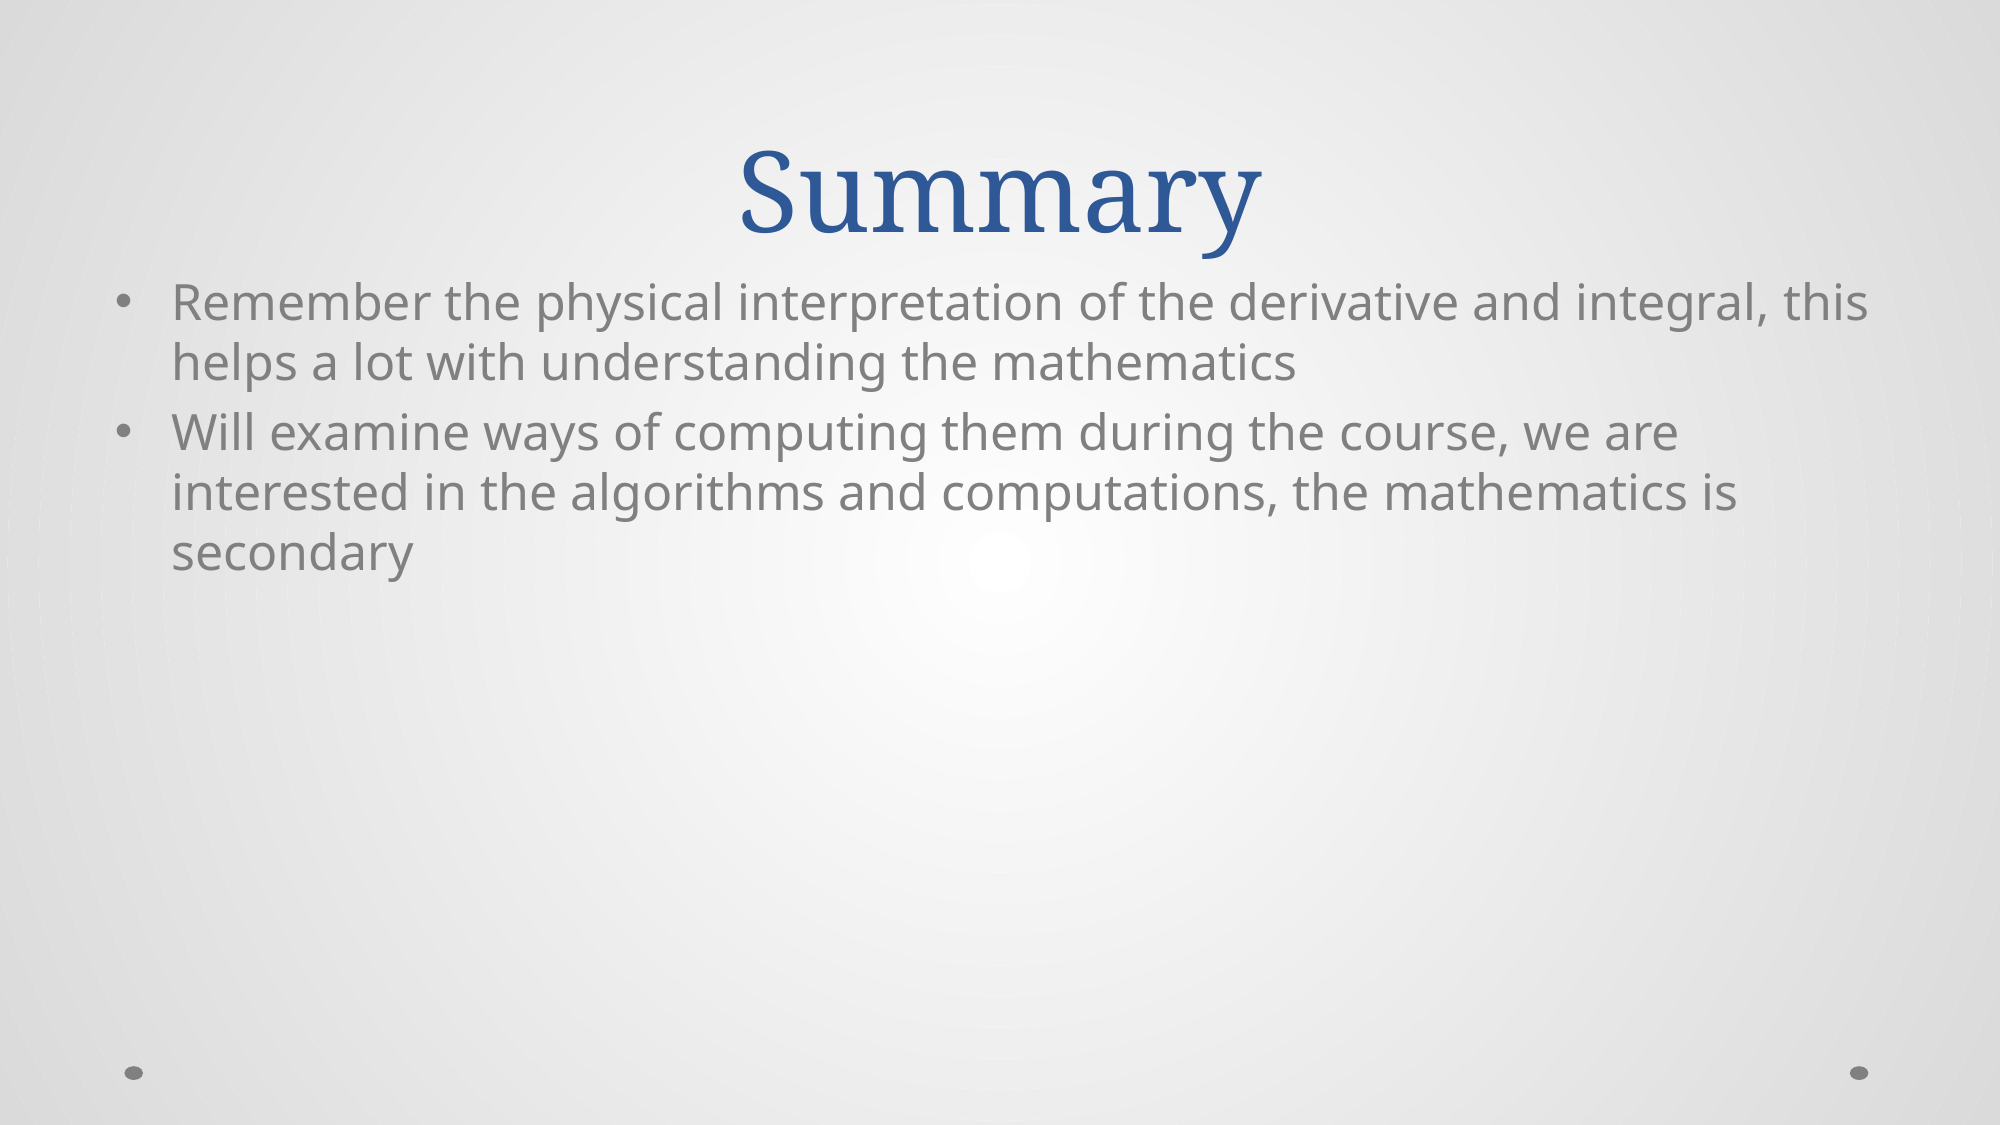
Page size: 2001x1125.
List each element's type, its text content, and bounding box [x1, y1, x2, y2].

title Summary [99, 0, 1900, 262]
list Remember the physical interpretation of the derivative and integral, this helps a lot with understanding the mathematics Will examine ways of computing them during the course, we are interested in the algorithms and computations, the mathematics is secondary [99, 262, 1900, 1005]
